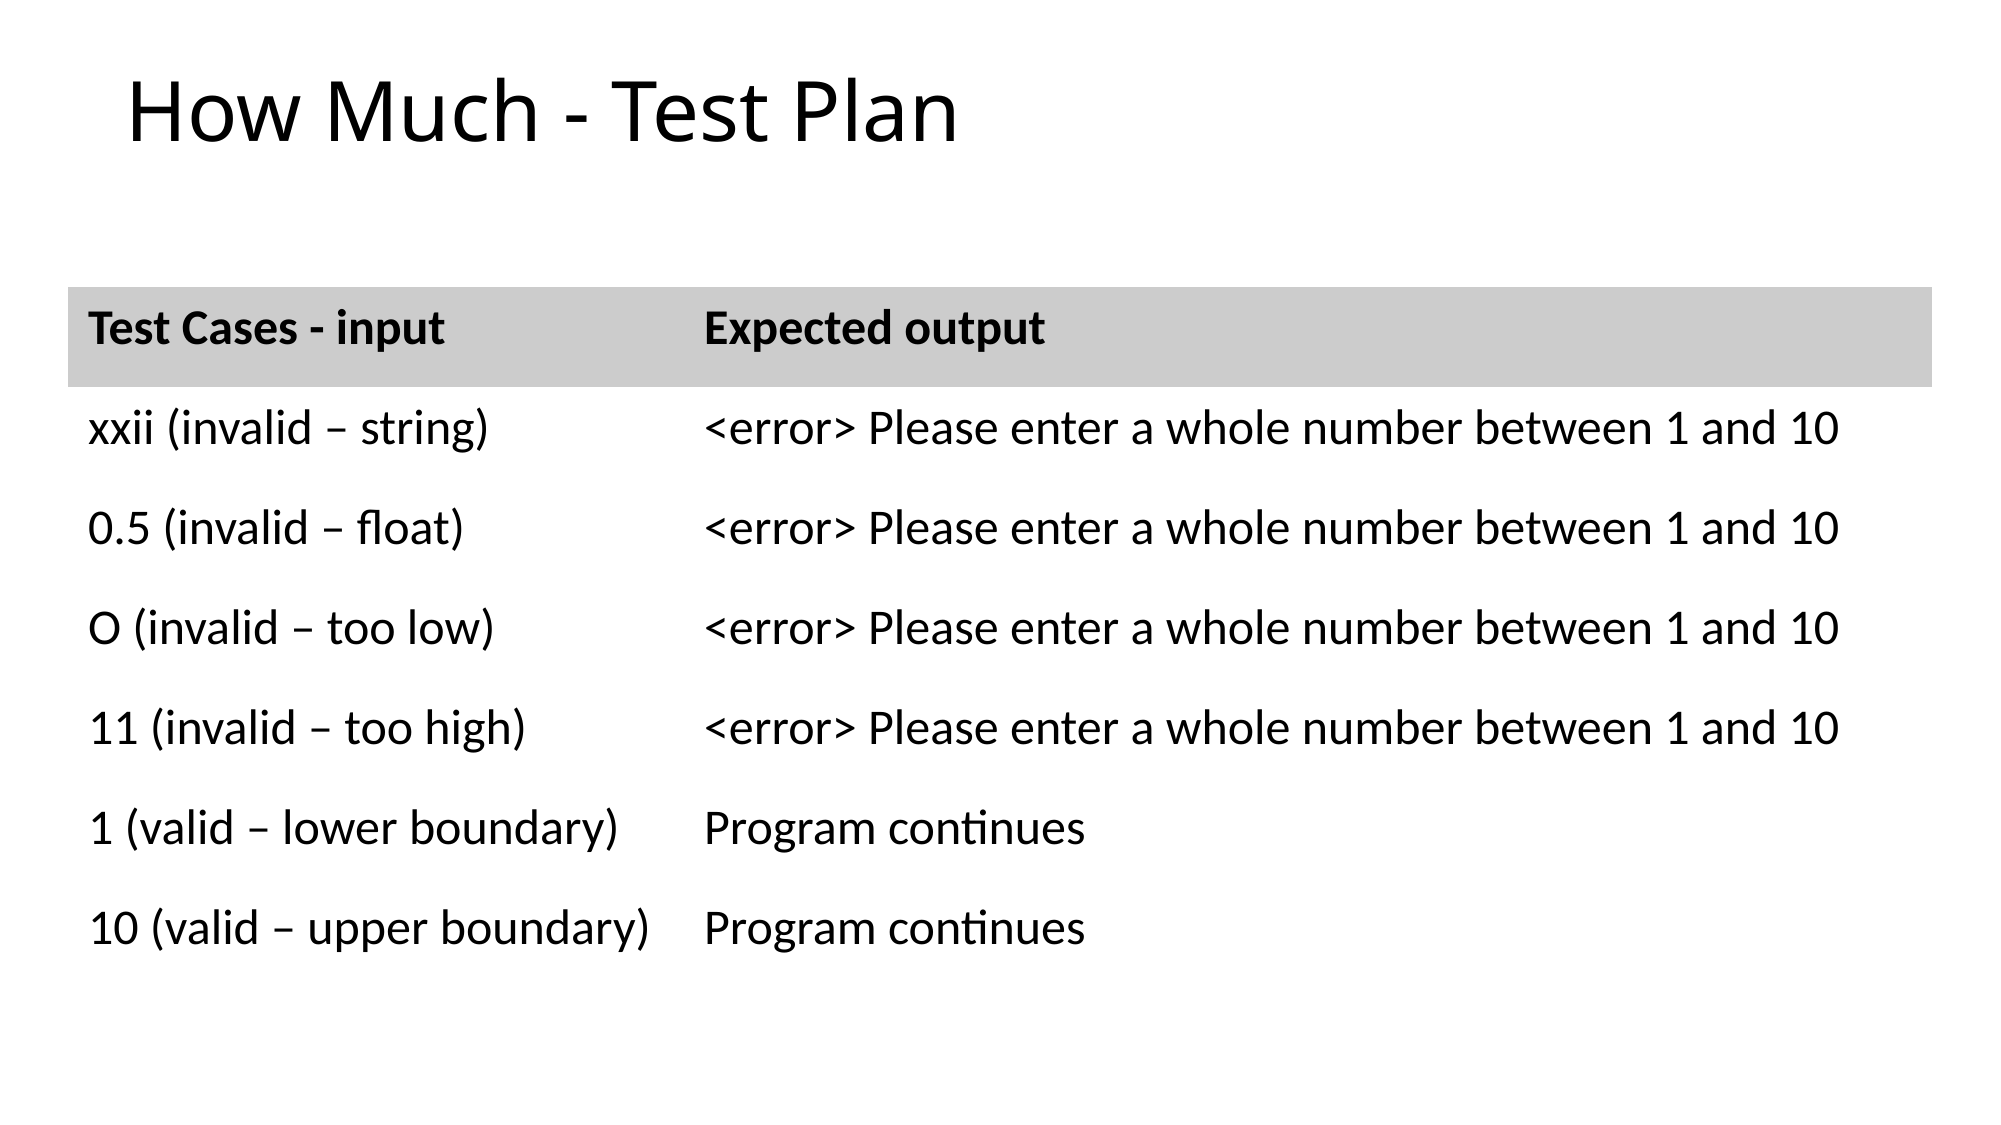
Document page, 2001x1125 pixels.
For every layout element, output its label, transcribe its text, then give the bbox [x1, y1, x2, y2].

table_cell <error> Please enter a whole number between 1 and 10 [684, 387, 1932, 487]
table_cell <error> Please enter a whole number between 1 and 10 [684, 587, 1932, 687]
table_cell O (invalid – too low) [68, 587, 684, 687]
table_cell xxii (invalid – string) [68, 387, 684, 487]
table_cell 1 (valid – lower boundary) [68, 787, 684, 887]
table_cell Program continues [684, 787, 1932, 887]
table_cell 10 (valid – upper boundary) [68, 887, 684, 987]
table_cell 11 (invalid – too high) [68, 687, 684, 787]
table_cell 0.5 (invalid – float) [68, 487, 684, 587]
table_header Expected output [684, 287, 1932, 387]
table_cell <error> Please enter a whole number between 1 and 10 [684, 487, 1932, 587]
title How Much - Test Plan [105, 49, 1970, 175]
table_cell <error> Please enter a whole number between 1 and 10 [684, 687, 1932, 787]
table_cell Program continues [684, 887, 1932, 987]
table_header Test Cases - input [68, 287, 684, 387]
